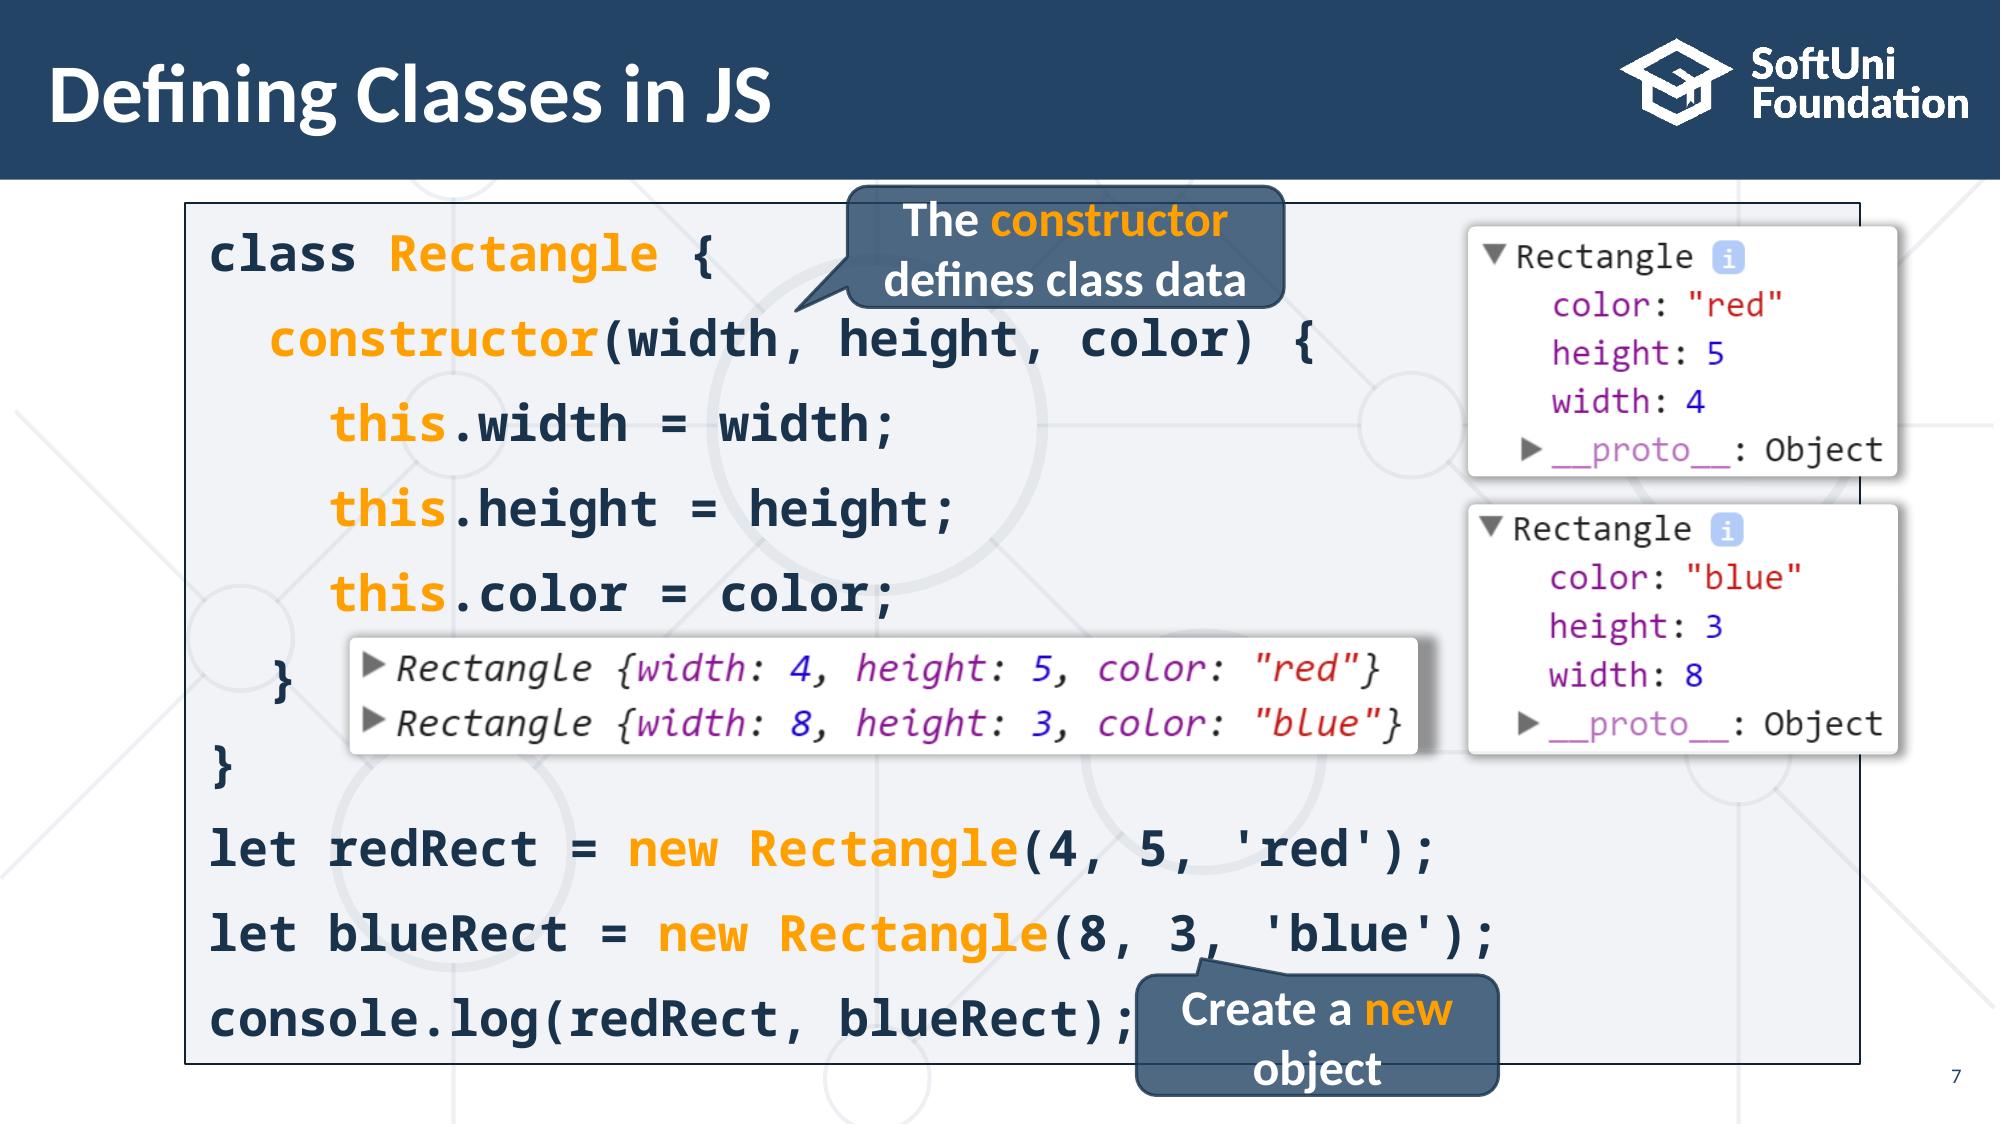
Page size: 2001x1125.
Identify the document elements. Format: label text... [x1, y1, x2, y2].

text_box The constructor defines class data [793, 184, 1287, 314]
picture [1468, 504, 1899, 755]
slide_number 7 [1897, 1049, 1968, 1101]
text_box Create a new object [1134, 956, 1501, 1098]
text_box class Rectangle { constructor(width, height, color) { this.width = width; this.height = height; this.color = color; } } let redRect = new Rectangle(4, 5, 'red'); let blueRect = new Rectangle(8, 3, 'blue'); console.log(redRect, blueRect); [185, 203, 1861, 1065]
picture [349, 637, 1419, 755]
title Defining Classes in JS [31, 16, 1591, 162]
picture [1619, 38, 1968, 126]
picture [1467, 226, 1898, 477]
